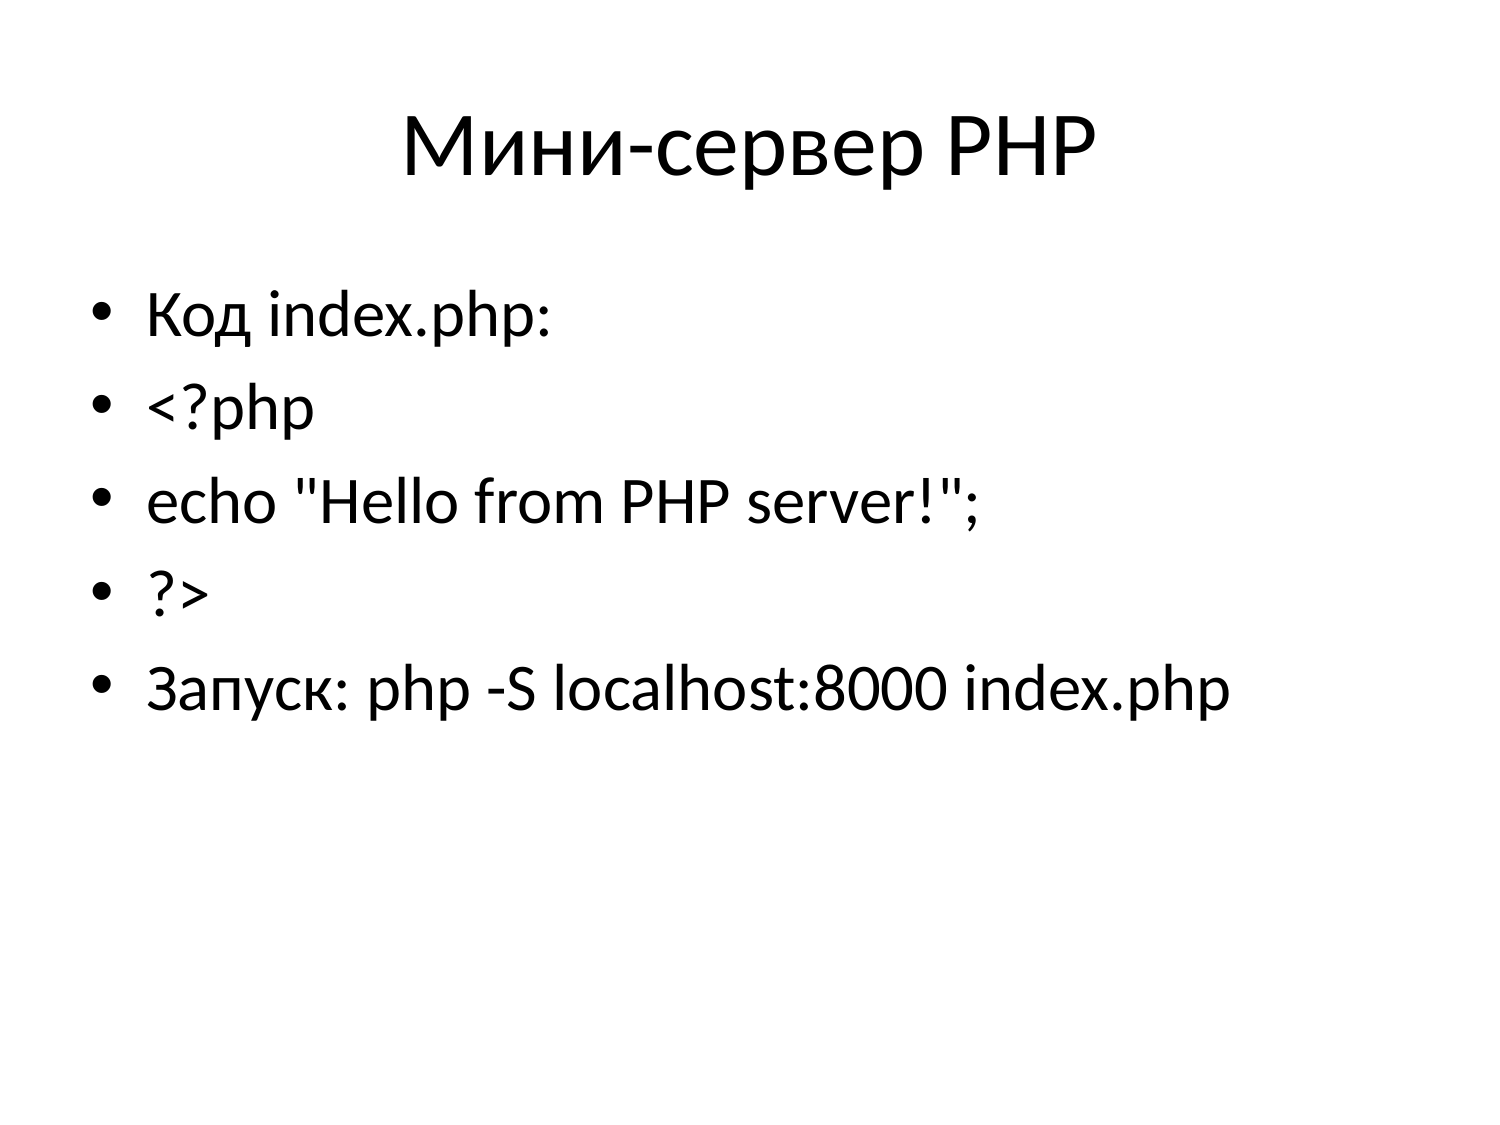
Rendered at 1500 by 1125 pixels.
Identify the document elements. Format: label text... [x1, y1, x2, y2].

list Код index.php: <?php echo "Hello from PHP server!"; ?> Запуск: php -S localhost:8000 index.php [75, 262, 1425, 1005]
title Мини-сервер PHP [75, 45, 1425, 233]
